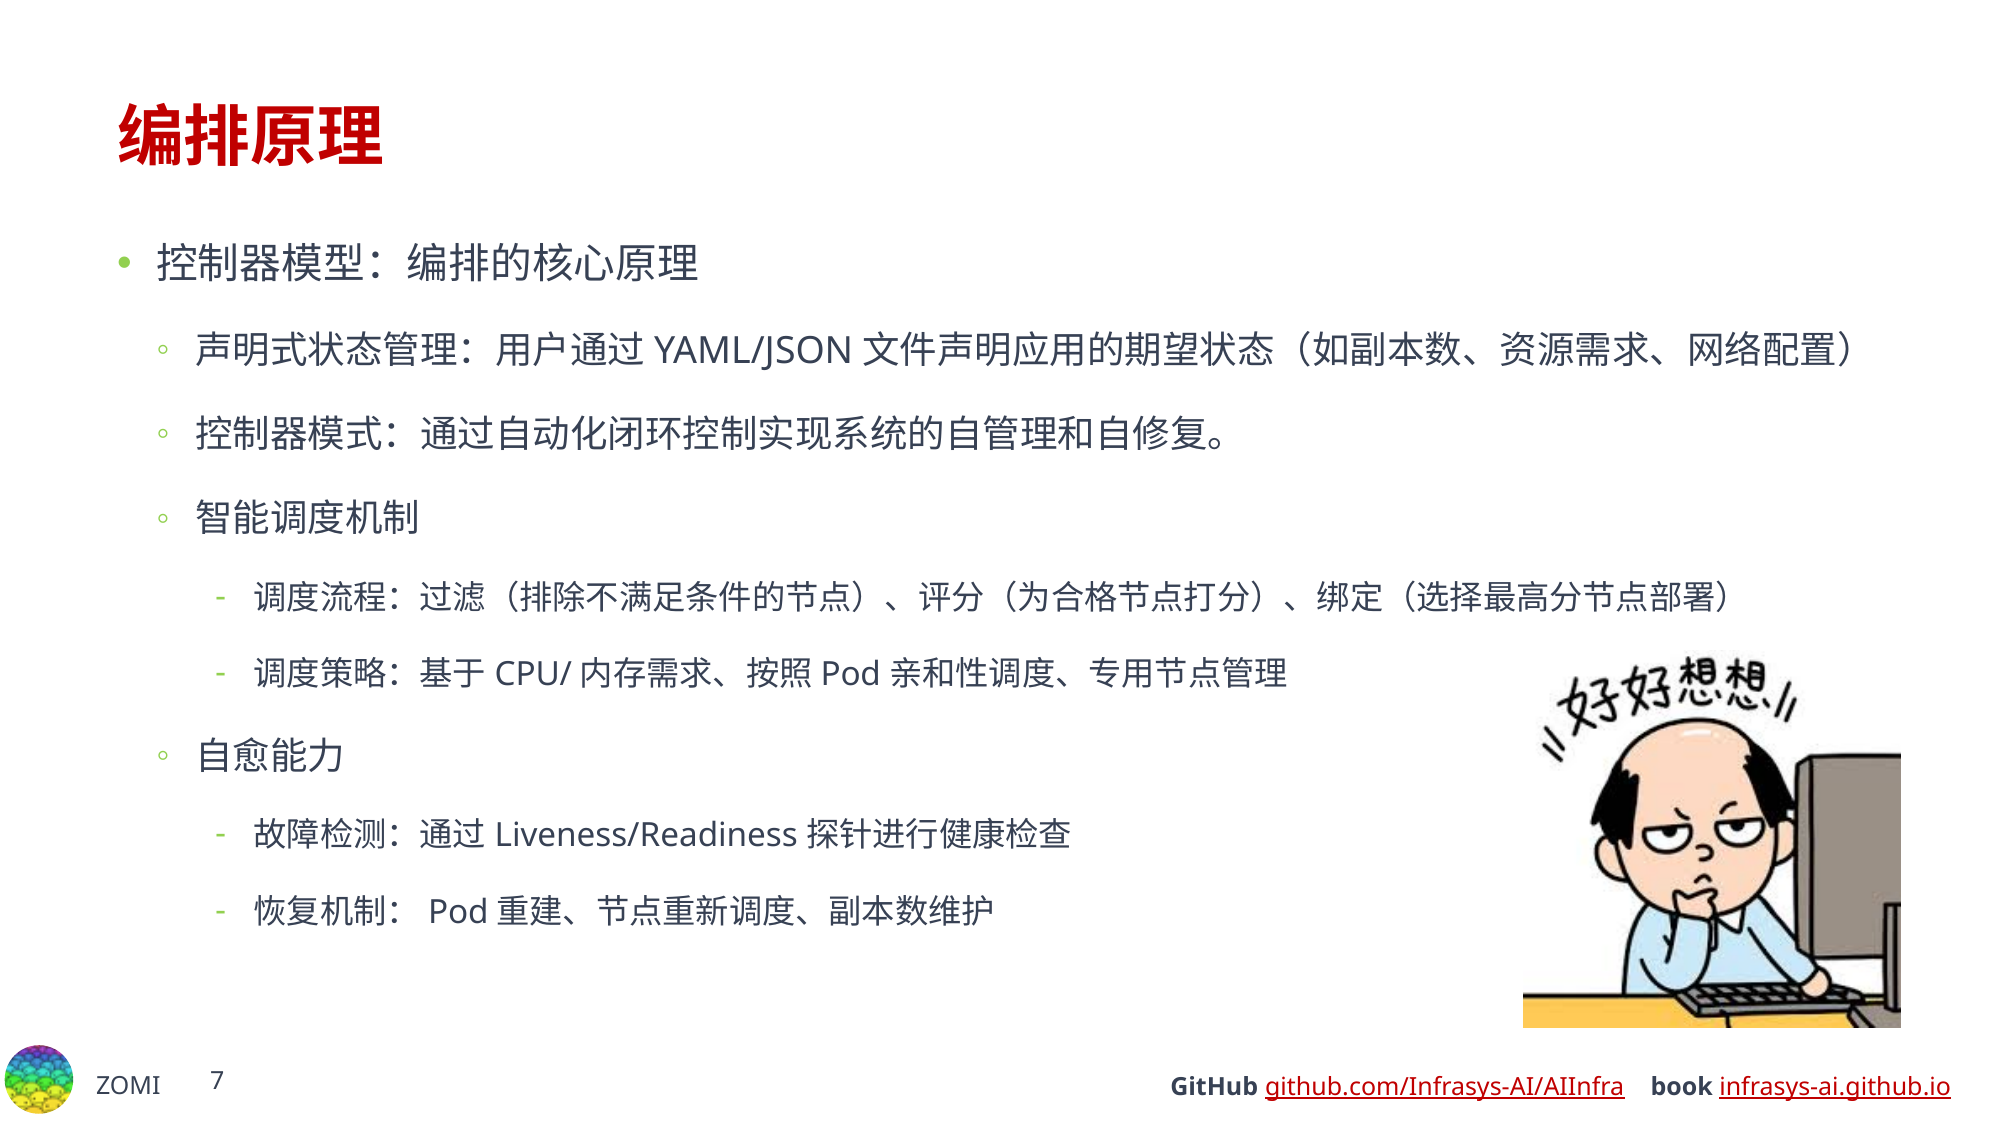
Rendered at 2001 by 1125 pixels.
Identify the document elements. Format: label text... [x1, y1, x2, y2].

title 编排原理 [102, 85, 1901, 183]
picture [4, 1045, 74, 1114]
list 控制器模型：编排的核心原理 声明式状态管理：用户通过YAML/JSON文件声明应用的期望状态（如副本数、资源需求、网络配置） 控制器模式：通过自动化闭环控制实现系统的自管理和自修复。 智能调度机制 调度流程：过滤（排除不满足条件的节点）、评分（为合格节点打分）、绑定（选择最高分节点部署） 调度策略：基于CPU/内存需求、按照Pod亲和性调度、专用节点管理 自愈能力 故障检测：通过Liveness/Readiness探针进行健康检查 恢复机制：Pod重建、节点重新调度、副本数维护 [102, 204, 1901, 1043]
